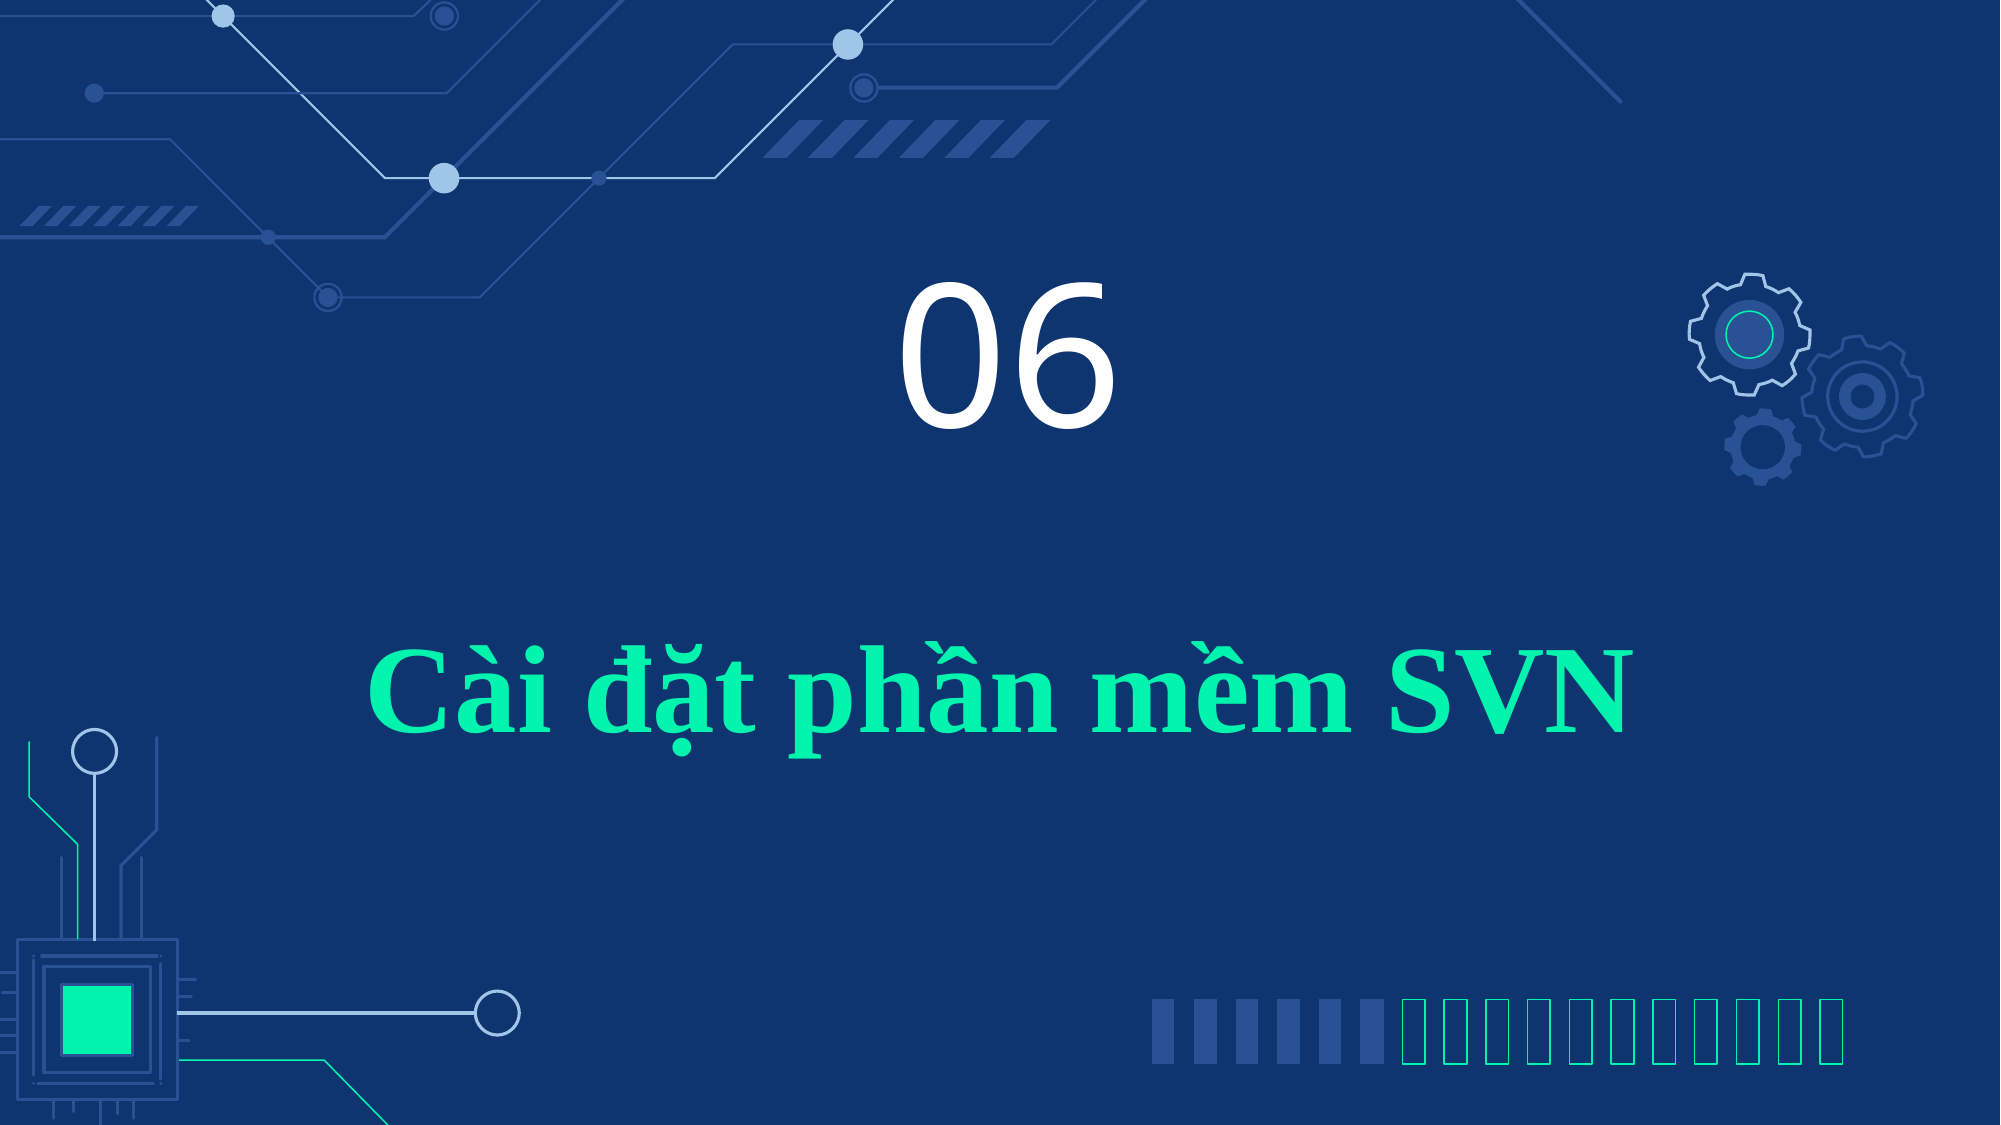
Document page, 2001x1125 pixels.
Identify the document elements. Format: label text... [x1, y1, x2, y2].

title Cài đặt phần mềm SVN [218, 562, 1782, 728]
title 06 [797, 265, 1220, 431]
